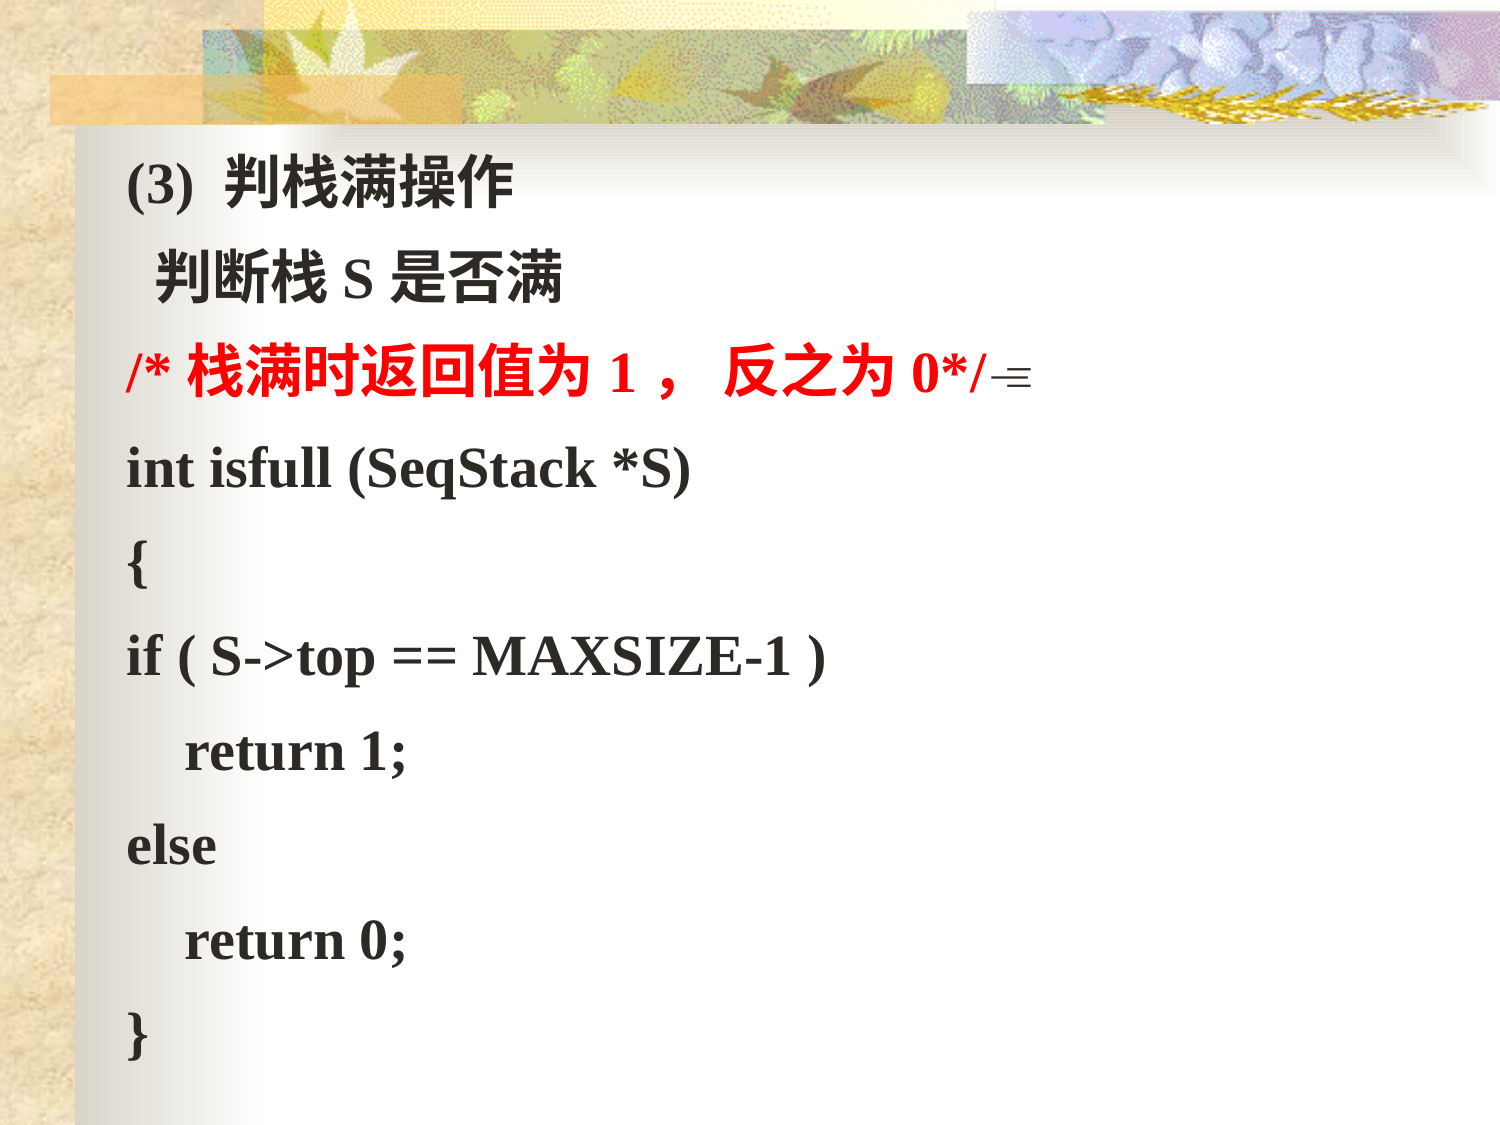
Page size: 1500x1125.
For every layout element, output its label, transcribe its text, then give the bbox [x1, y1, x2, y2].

picture [0, 0, 1500, 1125]
text_box (3) 判栈满操作 判断栈S是否满 /*栈满时返回值为1， 反之为0*/ int isfull (SeqStack *S) { if ( S->top == MAXSIZE-1 ) return 1; else return 0; } [112, 113, 1424, 1073]
